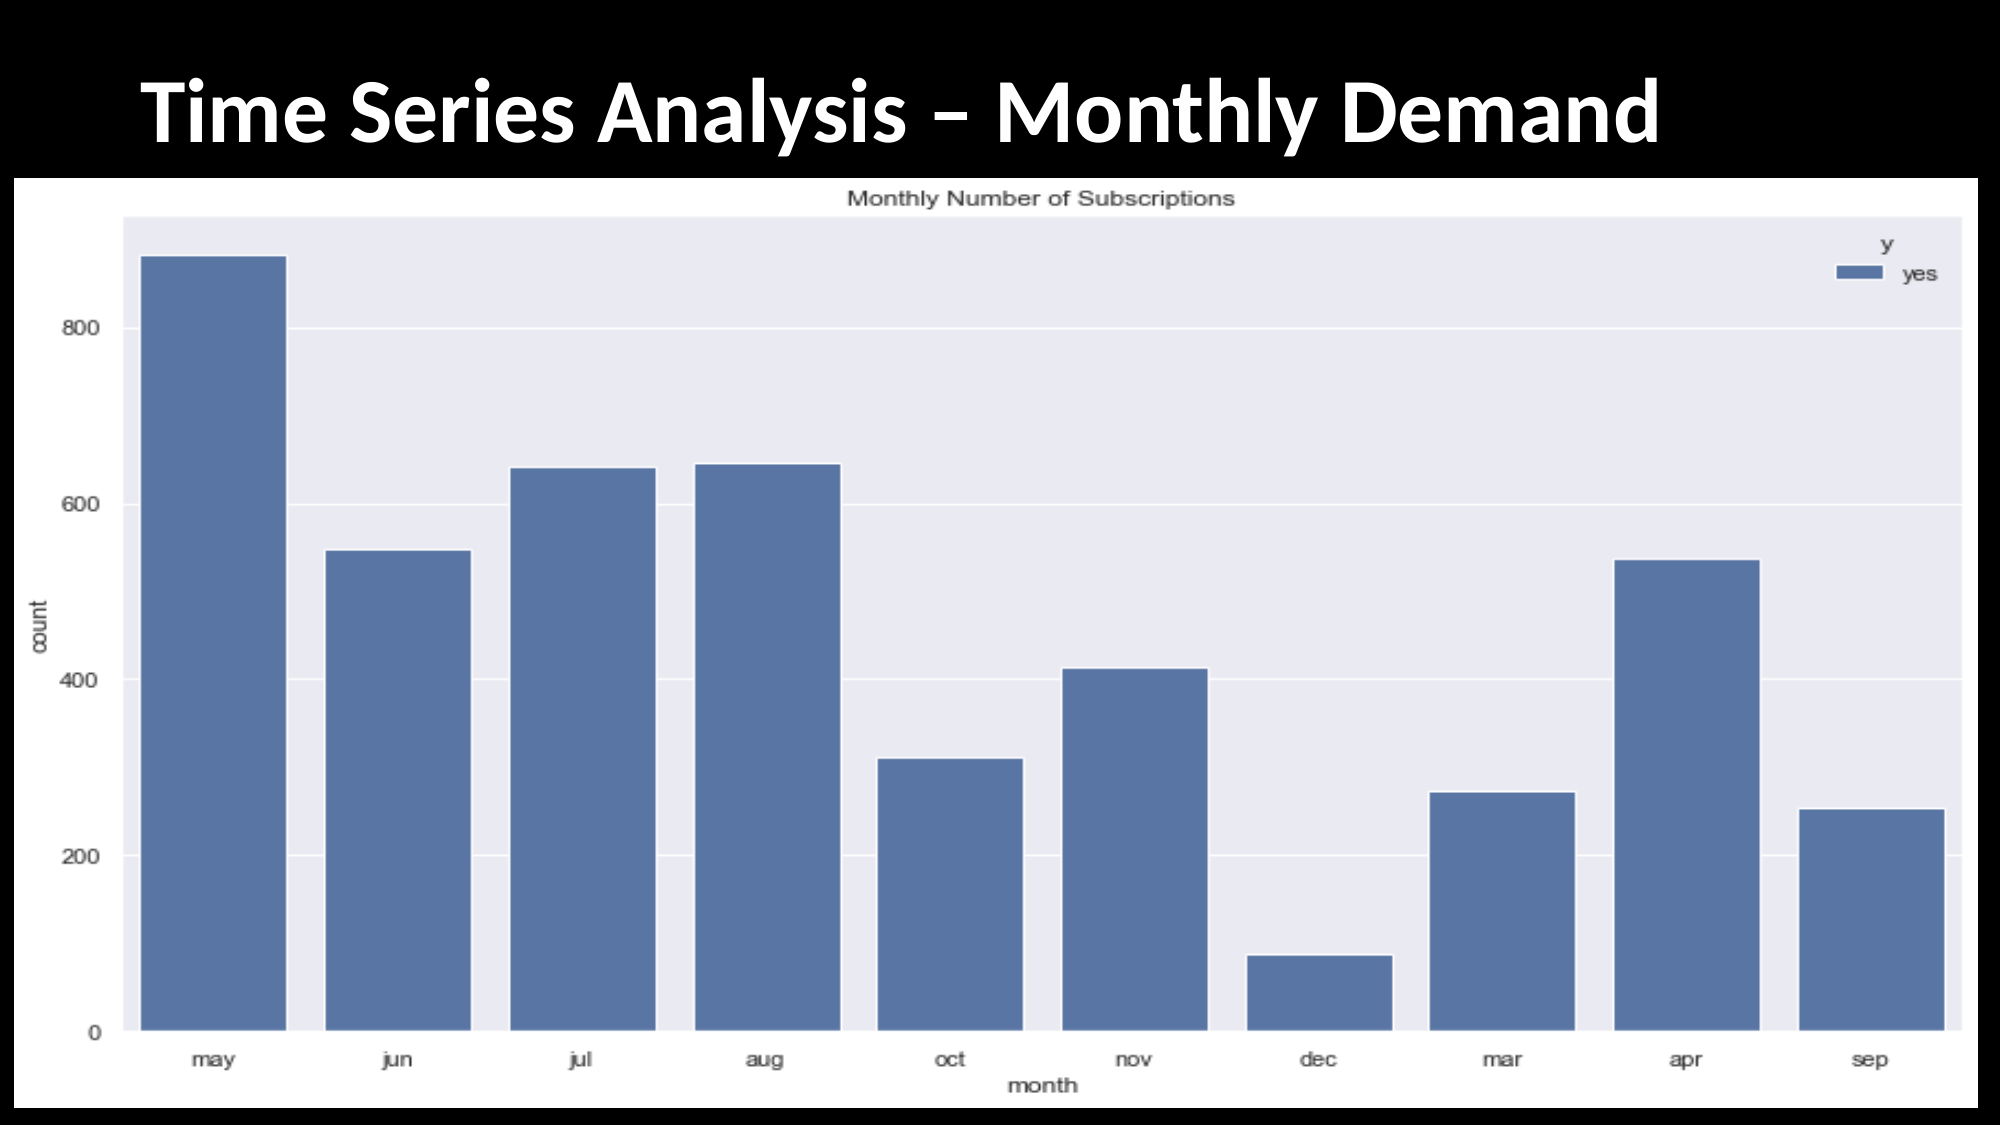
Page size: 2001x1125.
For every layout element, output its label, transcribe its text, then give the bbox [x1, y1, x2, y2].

picture [14, 178, 1978, 1108]
title Time Series Analysis – Monthly Demand [125, 1, 1848, 176]
